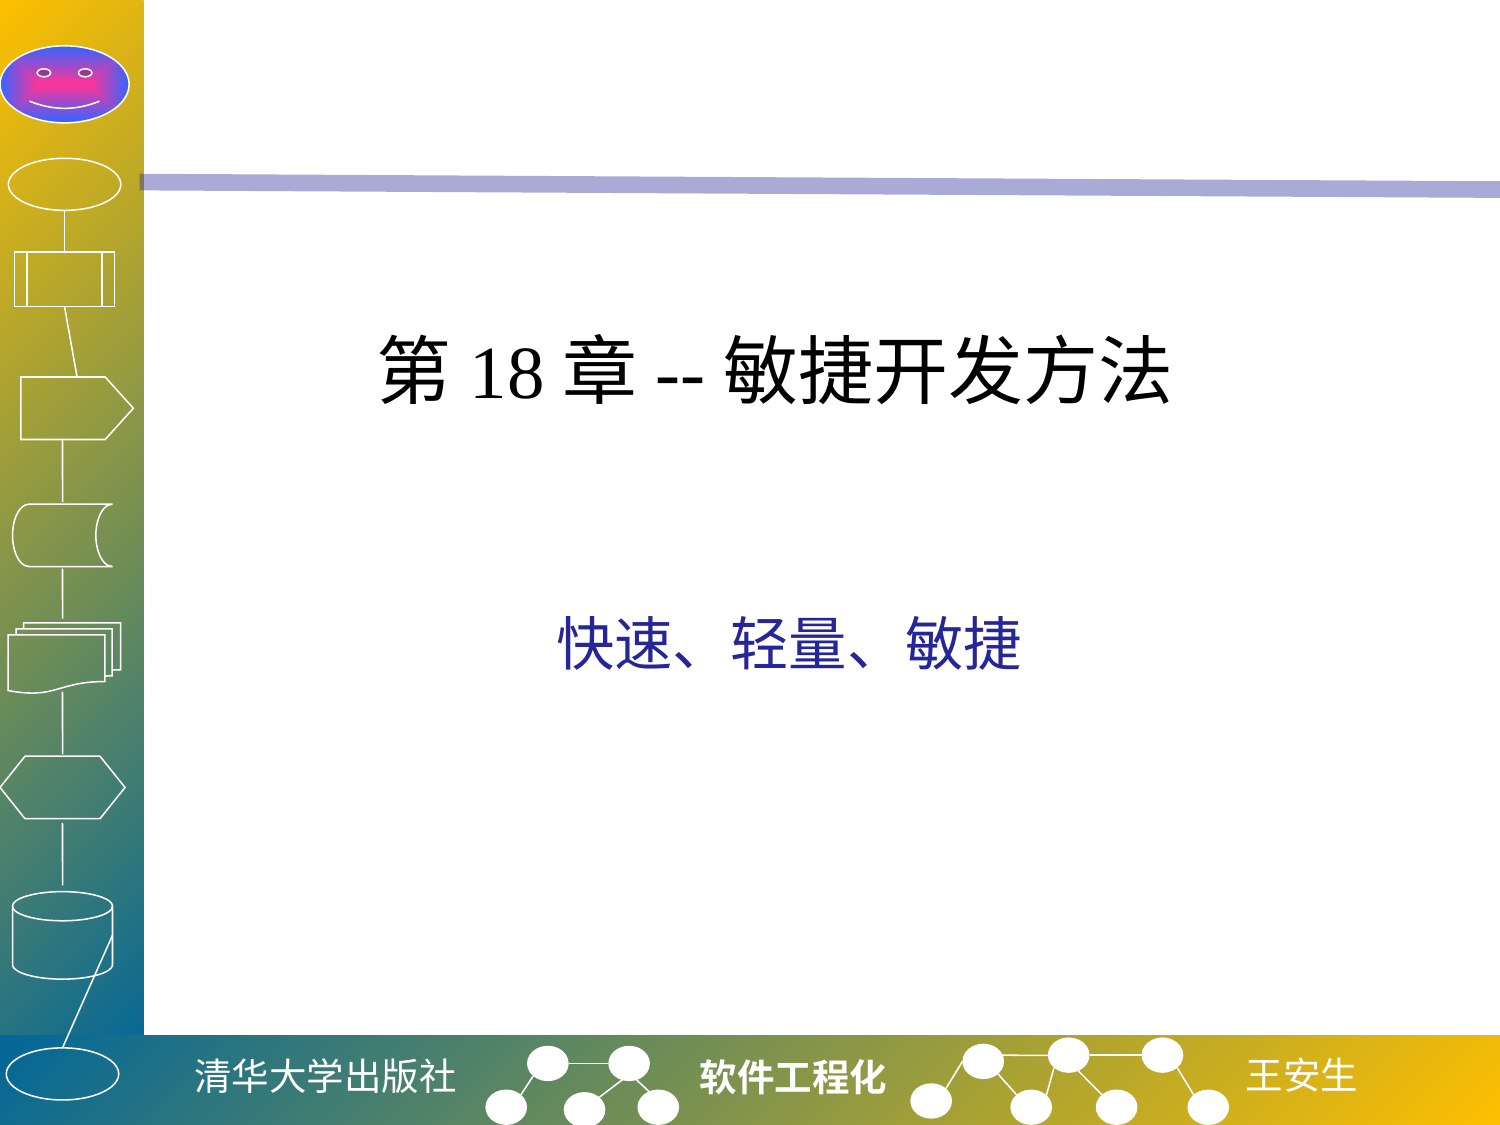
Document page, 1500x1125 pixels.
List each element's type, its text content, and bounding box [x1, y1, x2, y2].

title 第18章--敏捷开发方法 [137, 274, 1413, 463]
subtitle 快速、轻量、敏捷 [187, 599, 1391, 763]
